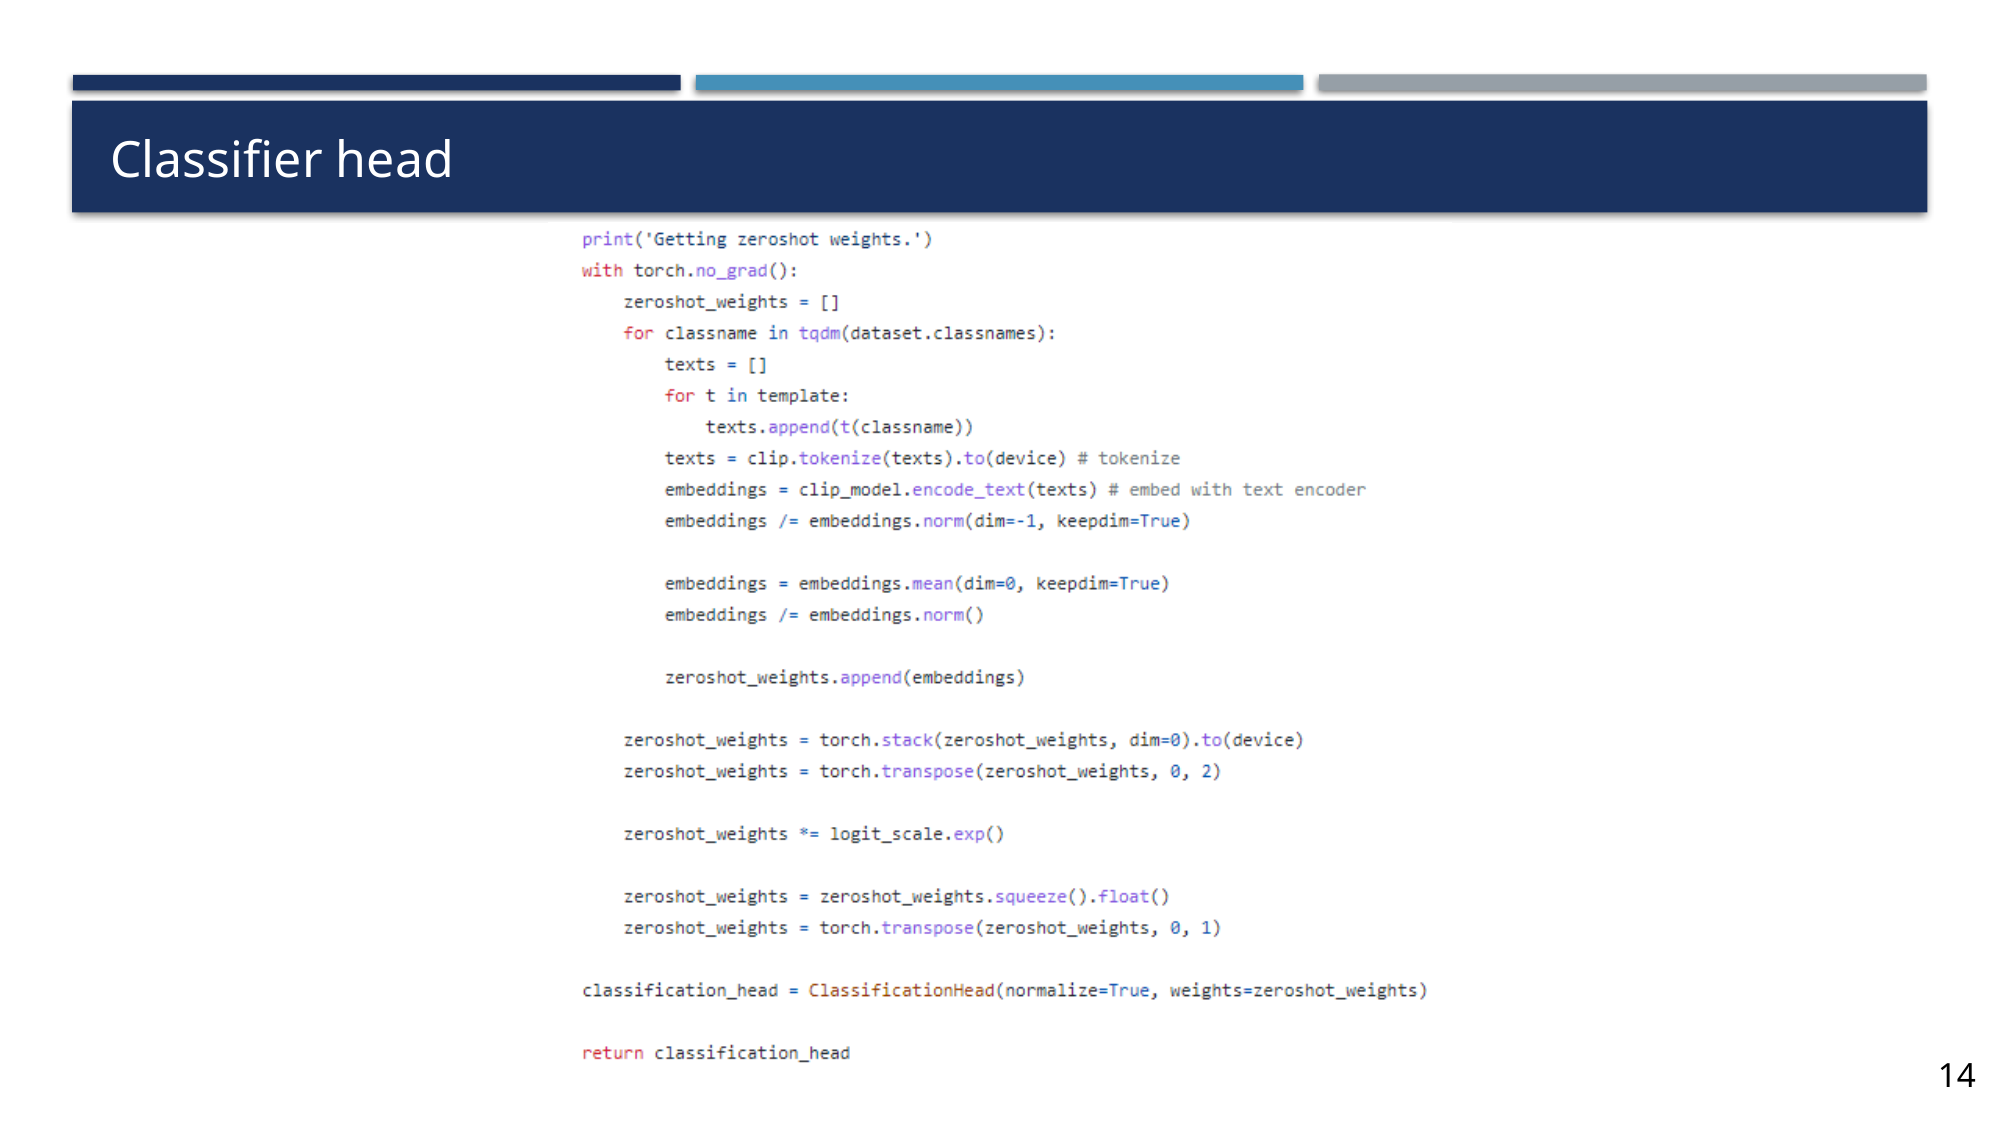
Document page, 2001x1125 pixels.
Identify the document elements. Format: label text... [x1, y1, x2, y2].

picture [547, 222, 1453, 1078]
slide_number 14 [1818, 1047, 1991, 1108]
title Classifier head [95, 115, 1905, 196]
